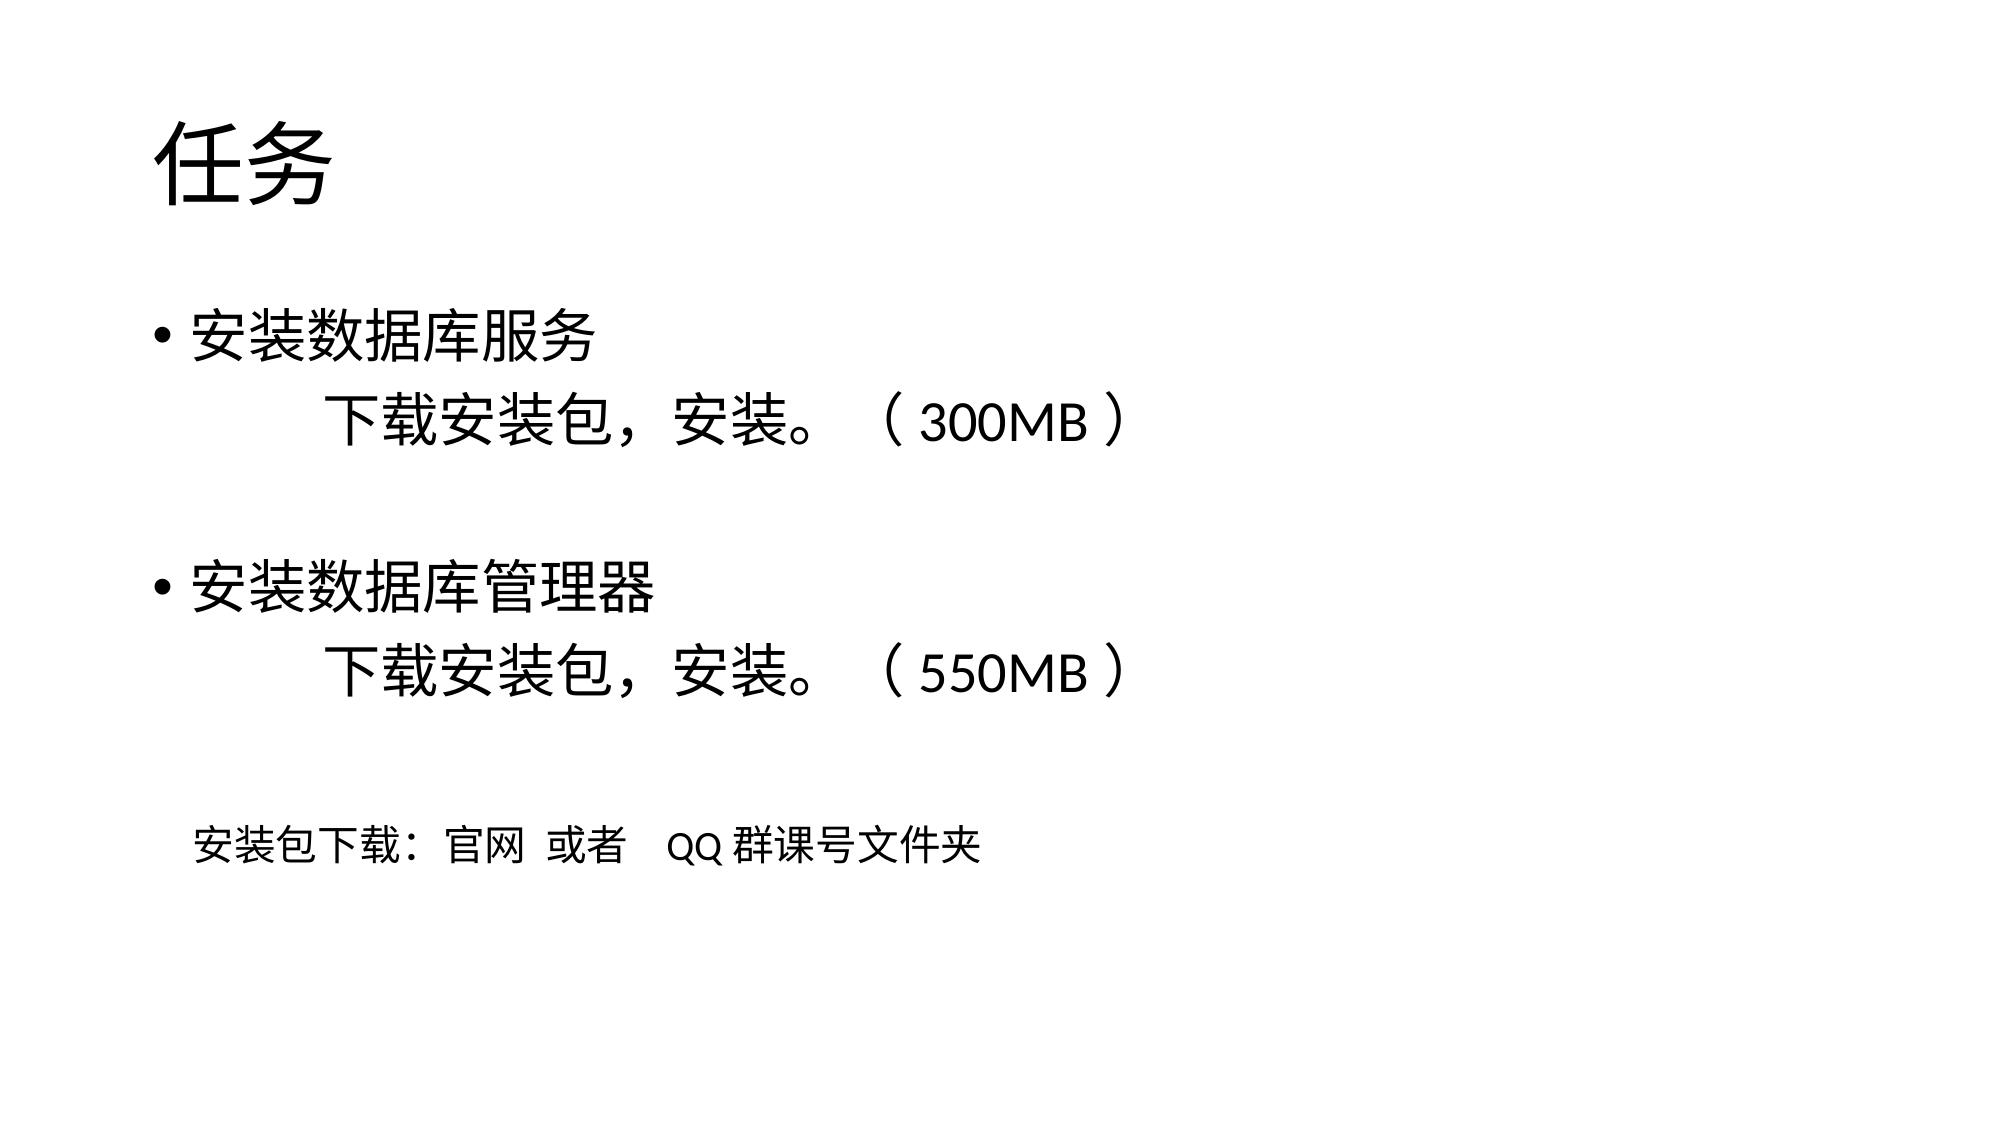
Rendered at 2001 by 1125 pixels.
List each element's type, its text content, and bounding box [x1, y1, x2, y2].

list 安装数据库服务 下载安装包，安装。（300MB） 安装数据库管理器 下载安装包，安装。（550MB） 安装包下载：官网 或者 QQ群课号文件夹 [137, 299, 1863, 1014]
title 任务 [137, 59, 1863, 278]
